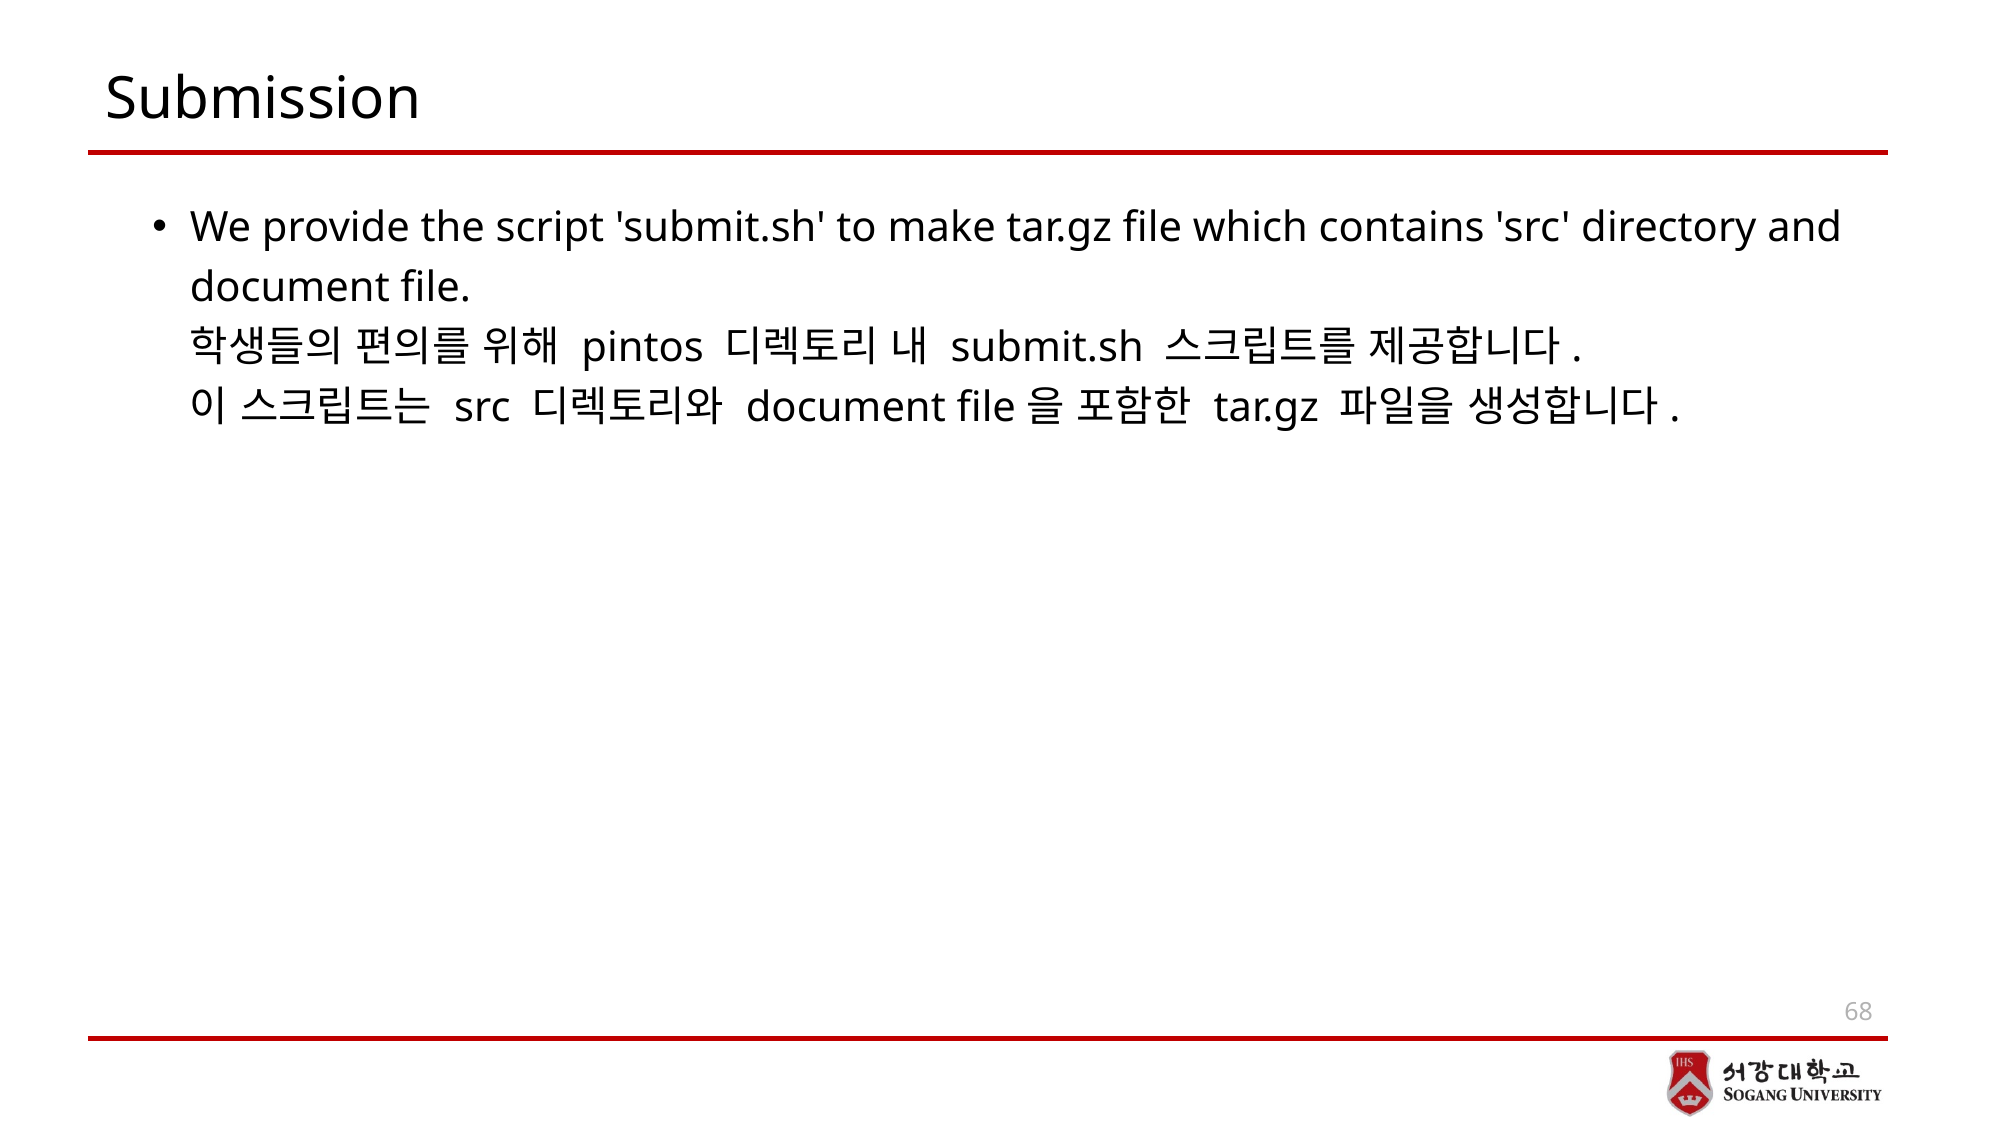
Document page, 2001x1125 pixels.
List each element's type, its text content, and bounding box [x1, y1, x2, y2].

slide_number 68 [1814, 982, 1888, 1043]
list We provide the script 'submit.sh' to make tar.gz file which contains 'src' directory and document file. 학생들의 편의를 위해 pintos 디렉토리 내 submit.sh 스크립트를 제공합니다. 이 스크립트는 src 디렉토리와 document file을 포함한 tar.gz 파일을 생성합니다. [137, 182, 1863, 995]
title Submission [91, 61, 1817, 141]
picture [1659, 1049, 1888, 1117]
